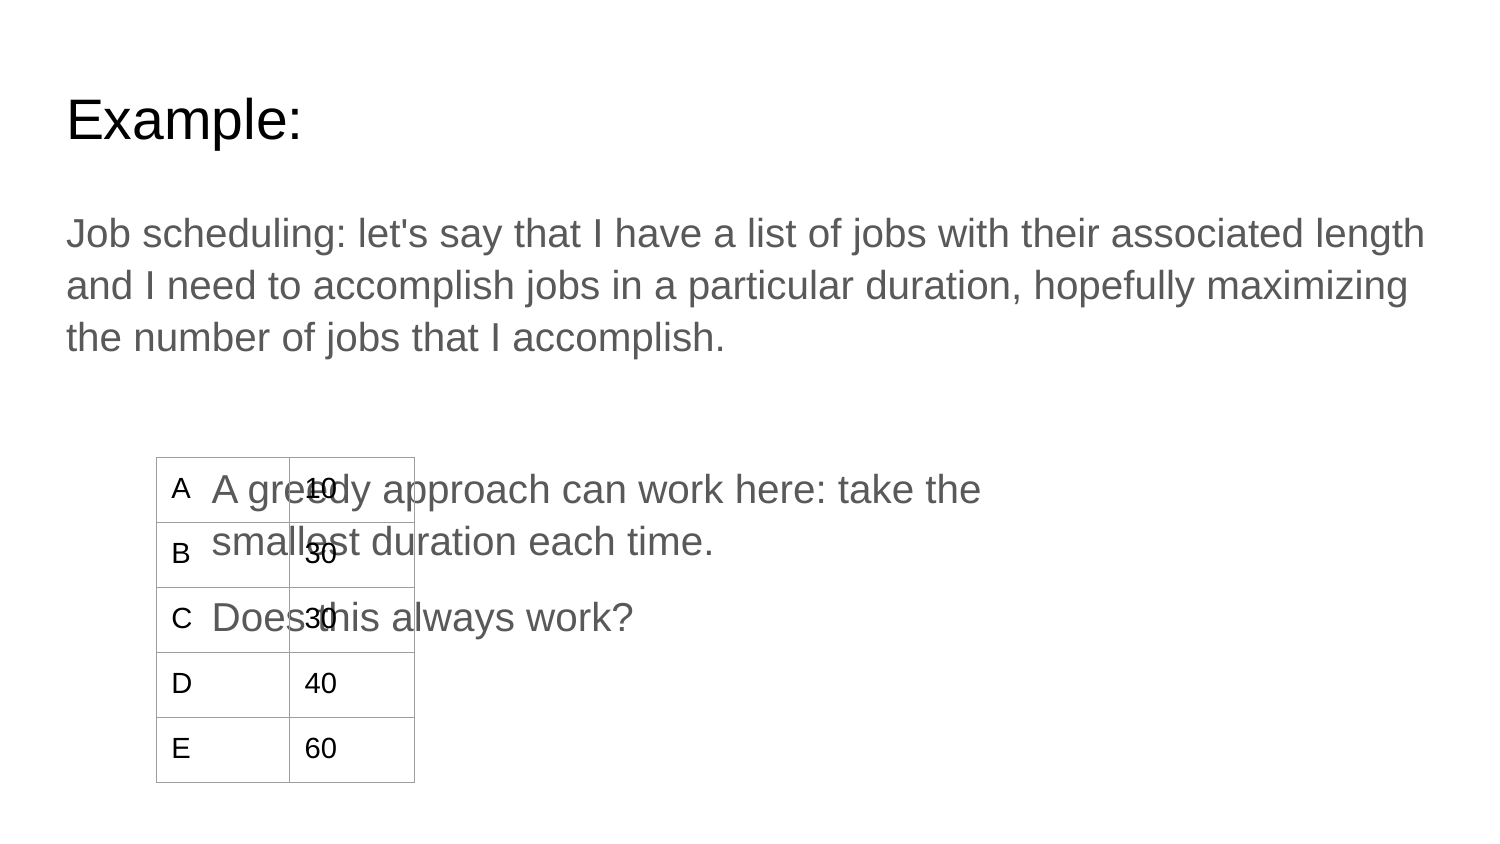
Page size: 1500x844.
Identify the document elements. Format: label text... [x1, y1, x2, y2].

list Job scheduling: let's say that I have a list of jobs with their associated length and I need to accomplish jobs in a particular duration, hopefully maximizing the number of jobs that I accomplish. A greedy approach can work here: take the smallest duration each time. Does this always work? [51, 189, 1449, 750]
table_cell C [157, 588, 289, 652]
title Example: [51, 72, 1449, 167]
table_cell 40 [290, 653, 414, 717]
table_cell 30 [290, 523, 414, 587]
table_cell B [157, 523, 289, 587]
table_cell E [157, 718, 289, 782]
table_header A [157, 458, 289, 522]
table_cell D [157, 653, 289, 717]
table_header 10 [290, 458, 414, 522]
table_cell 60 [290, 718, 414, 782]
table_cell 30 [290, 588, 414, 652]
